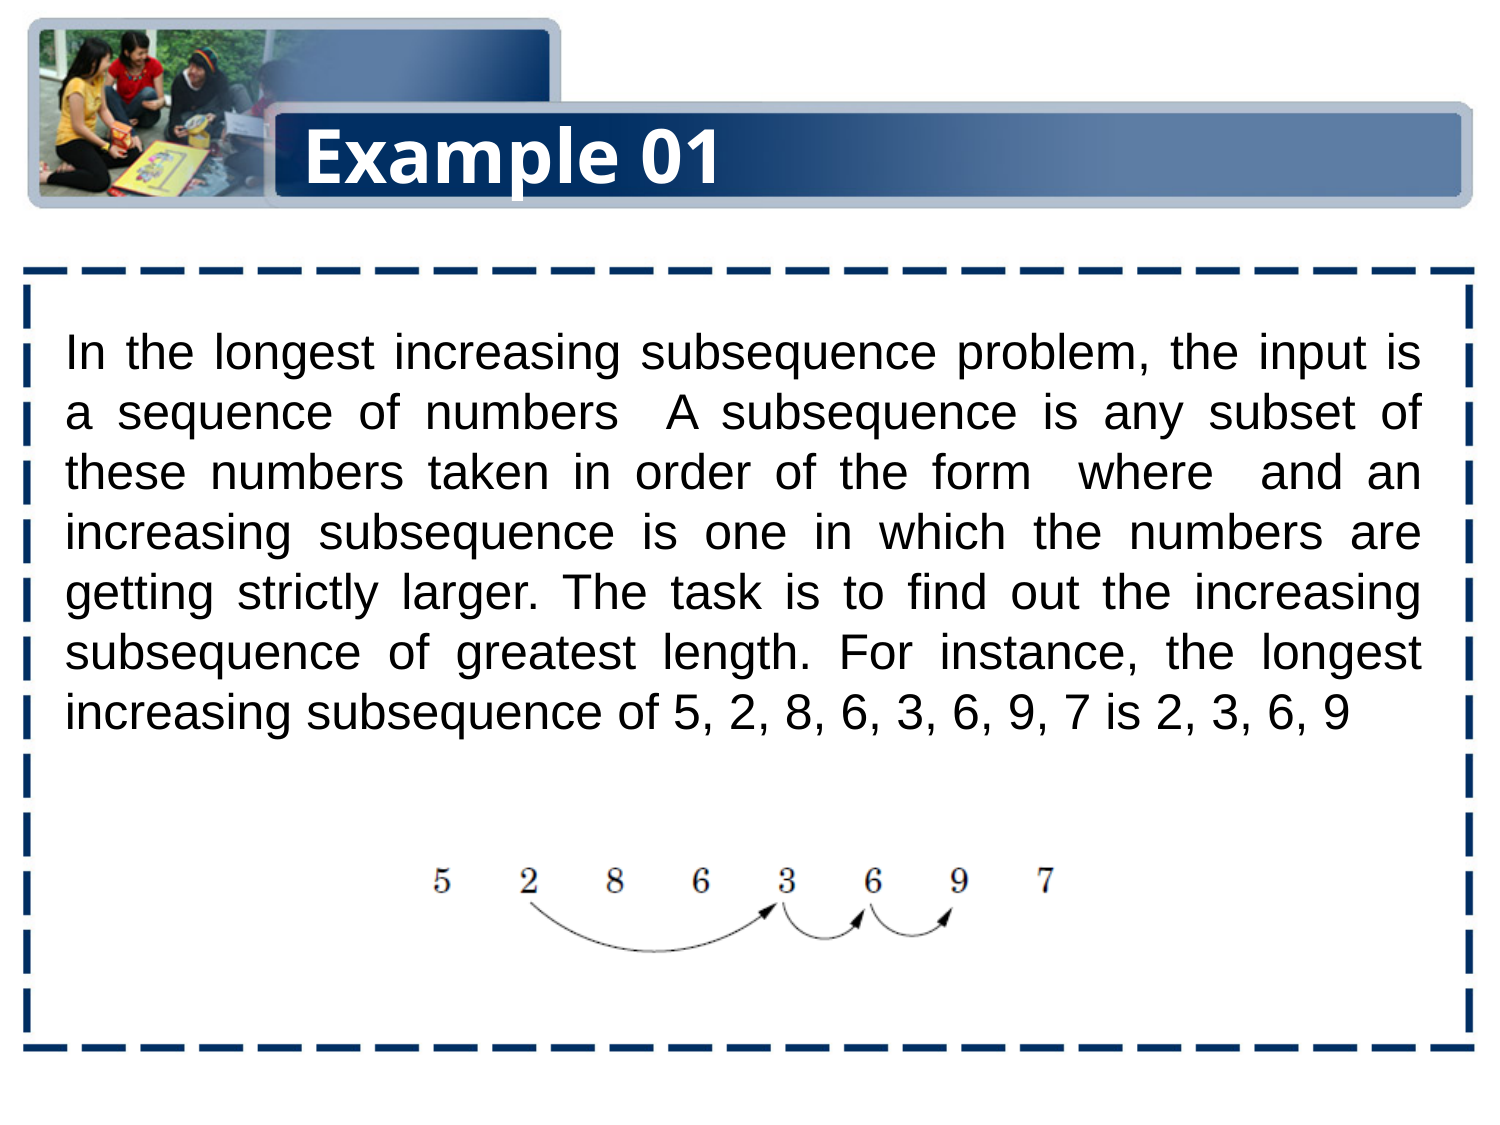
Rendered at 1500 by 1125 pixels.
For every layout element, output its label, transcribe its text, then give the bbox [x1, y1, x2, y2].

title Example 01 [287, 125, 1450, 183]
picture [0, 0, 1500, 1125]
